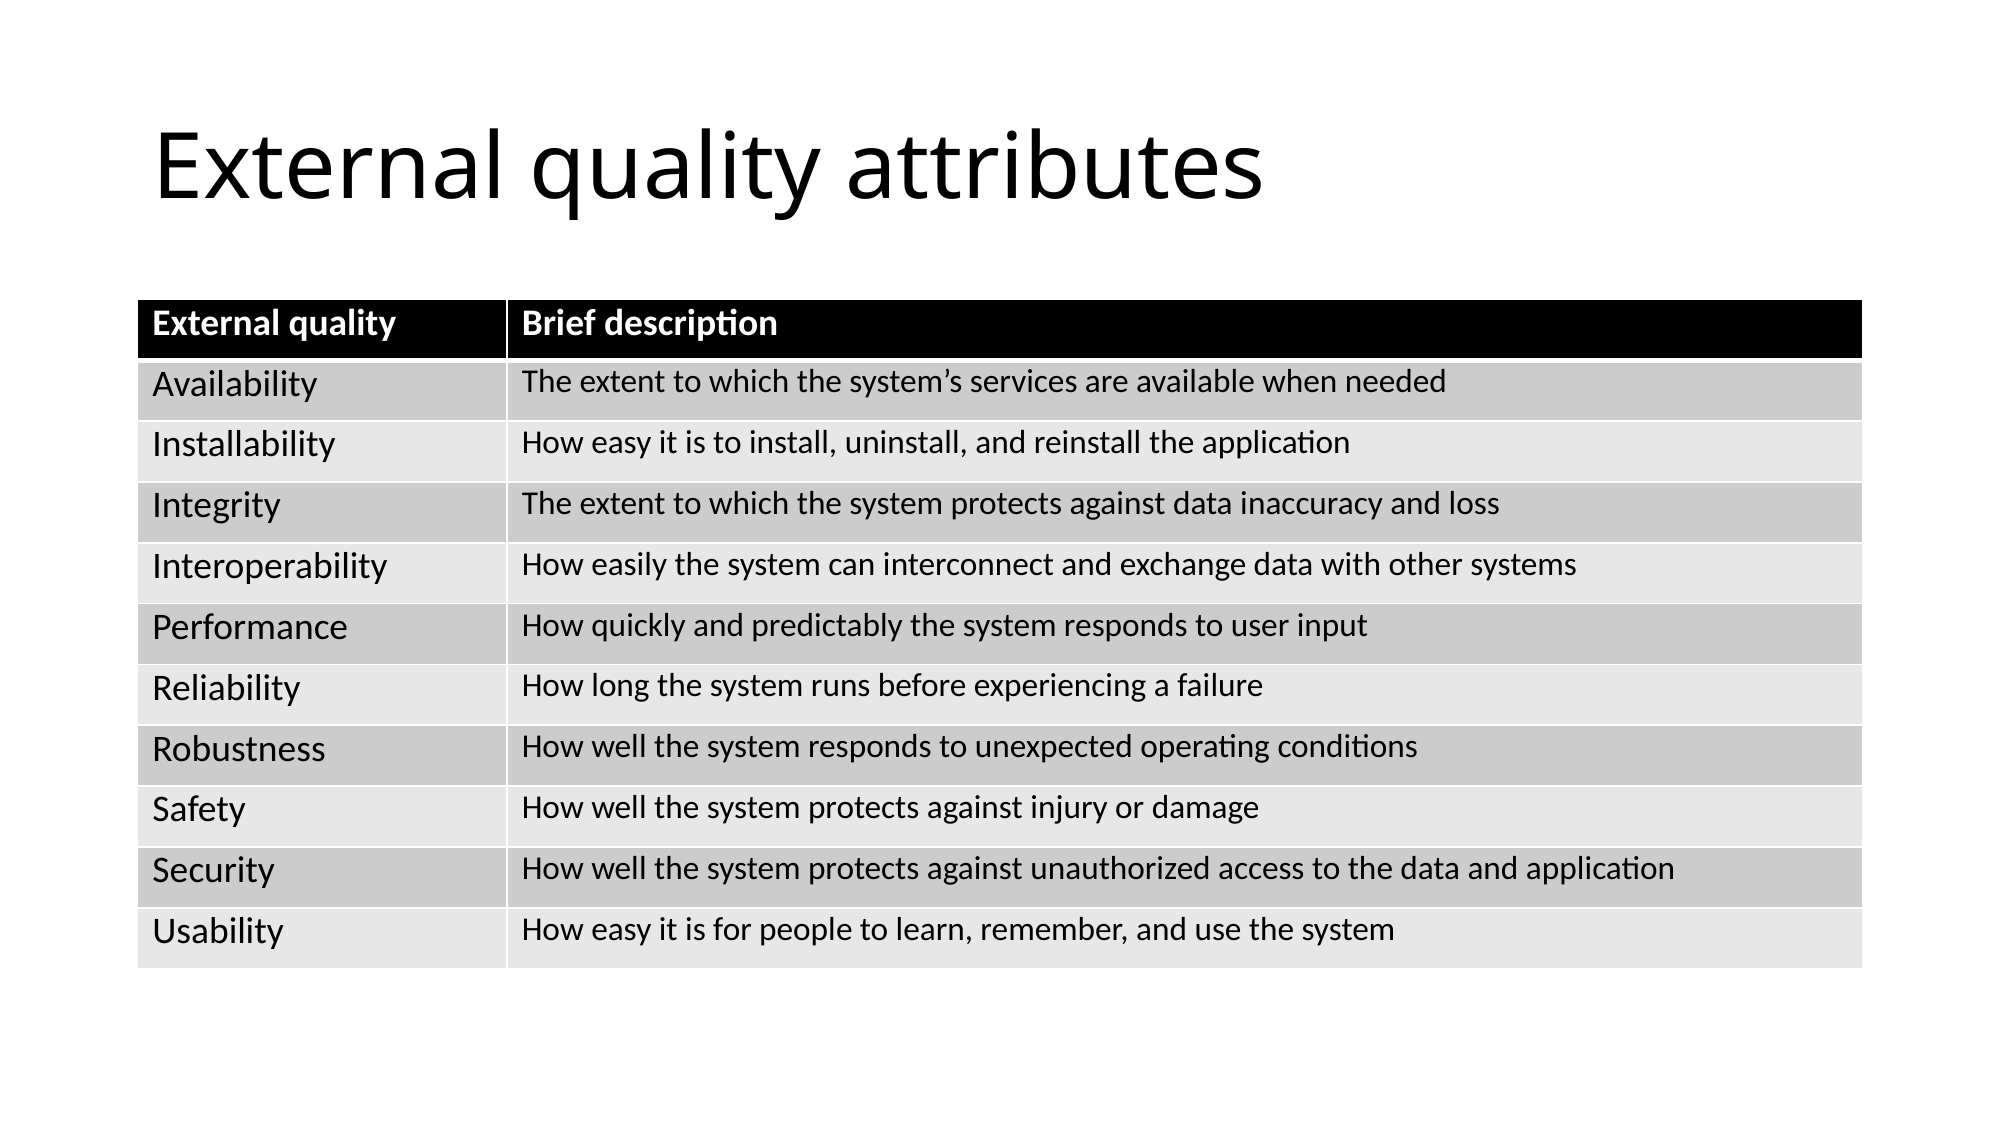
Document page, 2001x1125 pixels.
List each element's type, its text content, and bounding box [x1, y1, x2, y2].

table_cell How quickly and predictably the system responds to user input [508, 604, 1862, 664]
table_cell Availability [138, 363, 506, 420]
table_cell Usability [138, 909, 506, 968]
table_cell Reliability [138, 665, 506, 724]
table_cell Installability [138, 422, 506, 481]
table_cell Security [138, 848, 506, 907]
table_cell Performance [138, 604, 506, 664]
table_cell How well the system responds to unexpected operating conditions [508, 726, 1862, 785]
table_cell Interoperability [138, 544, 506, 603]
table_cell Safety [138, 787, 506, 846]
table_cell Robustness [138, 726, 506, 785]
table_cell Integrity [138, 483, 506, 542]
title External quality attributes [137, 59, 1863, 278]
table_cell How easy it is to install, uninstall, and reinstall the application [508, 422, 1862, 481]
table_header External quality [138, 300, 506, 358]
table_cell How easily the system can interconnect and exchange data with other systems [508, 544, 1862, 603]
table_cell How long the system runs before experiencing a failure [508, 665, 1862, 724]
table_cell How easy it is for people to learn, remember, and use the system [508, 909, 1862, 968]
table_cell The extent to which the system protects against data inaccuracy and loss [508, 483, 1862, 542]
table_header Brief description [508, 300, 1862, 358]
table_cell The extent to which the system’s services are available when needed [508, 363, 1862, 420]
table_cell How well the system protects against unauthorized access to the data and application [508, 848, 1862, 907]
table_cell How well the system protects against injury or damage [508, 787, 1862, 846]
